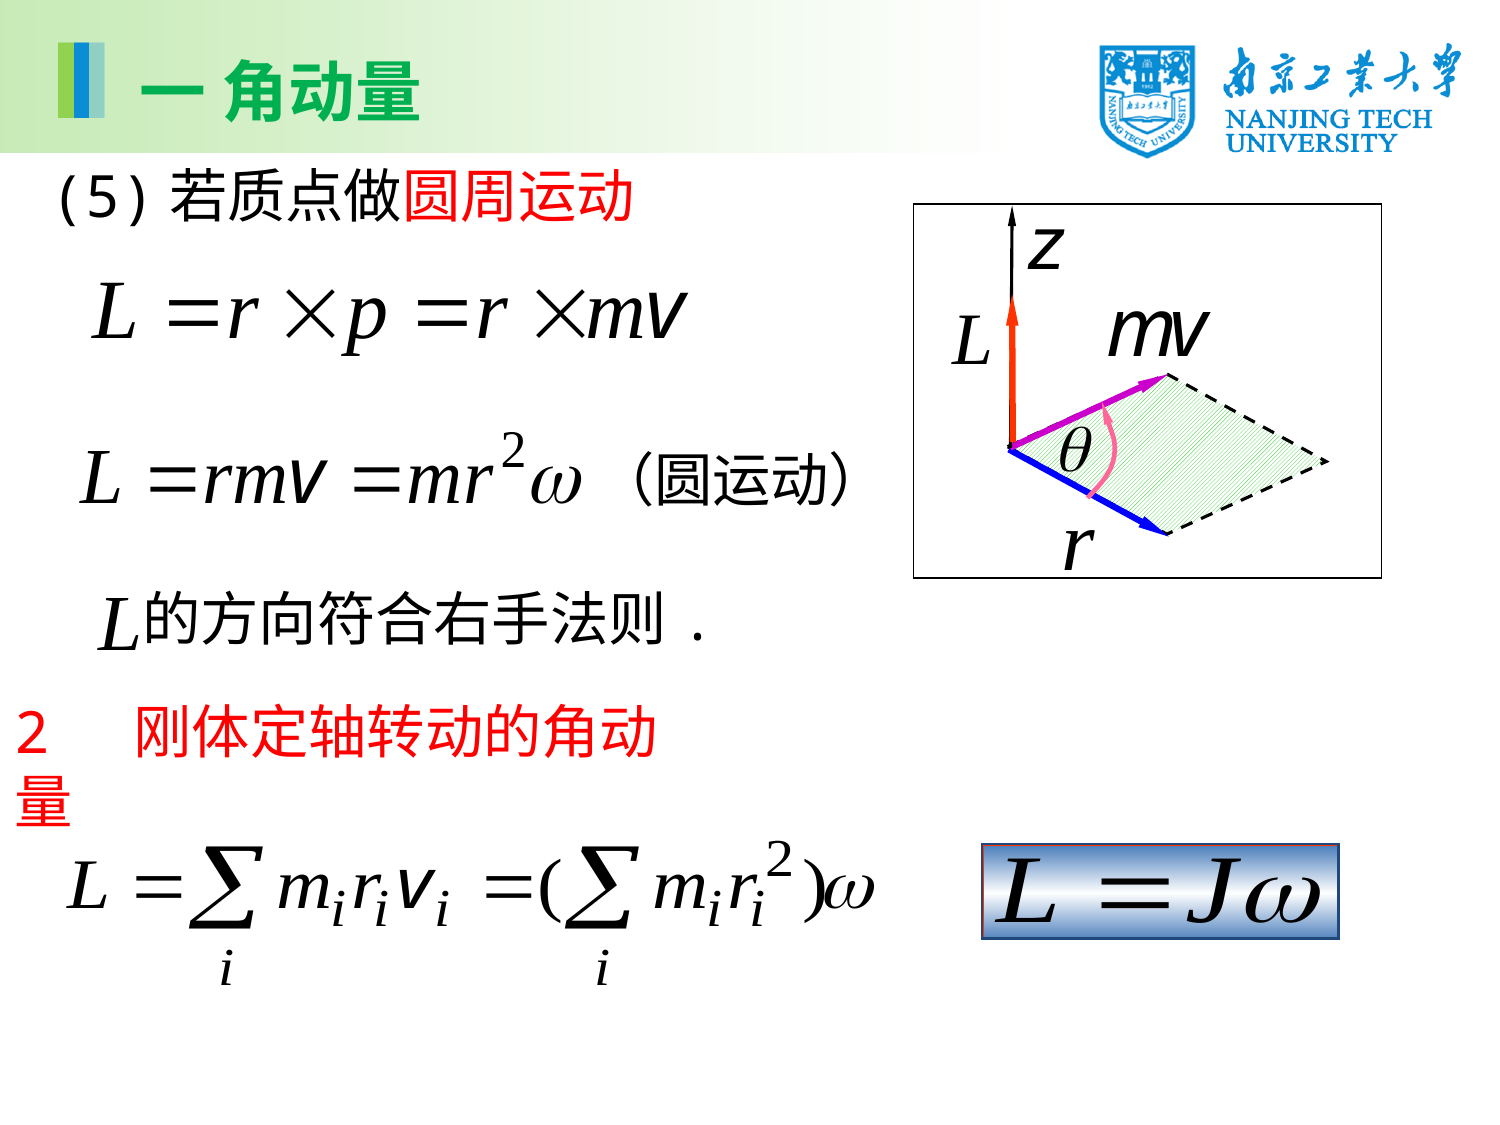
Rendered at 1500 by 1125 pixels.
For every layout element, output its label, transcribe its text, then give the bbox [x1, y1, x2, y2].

text_box 2 刚体定轴转动的角动量 [0, 687, 713, 843]
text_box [87, 574, 758, 662]
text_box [983, 845, 1338, 938]
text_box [59, 828, 885, 995]
text_box (5)若质点做圆周运动 [35, 151, 650, 237]
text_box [913, 187, 1382, 592]
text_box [76, 246, 702, 374]
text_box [65, 410, 921, 524]
picture [0, 0, 1500, 1125]
text_box 一 角动量 [125, 41, 550, 137]
